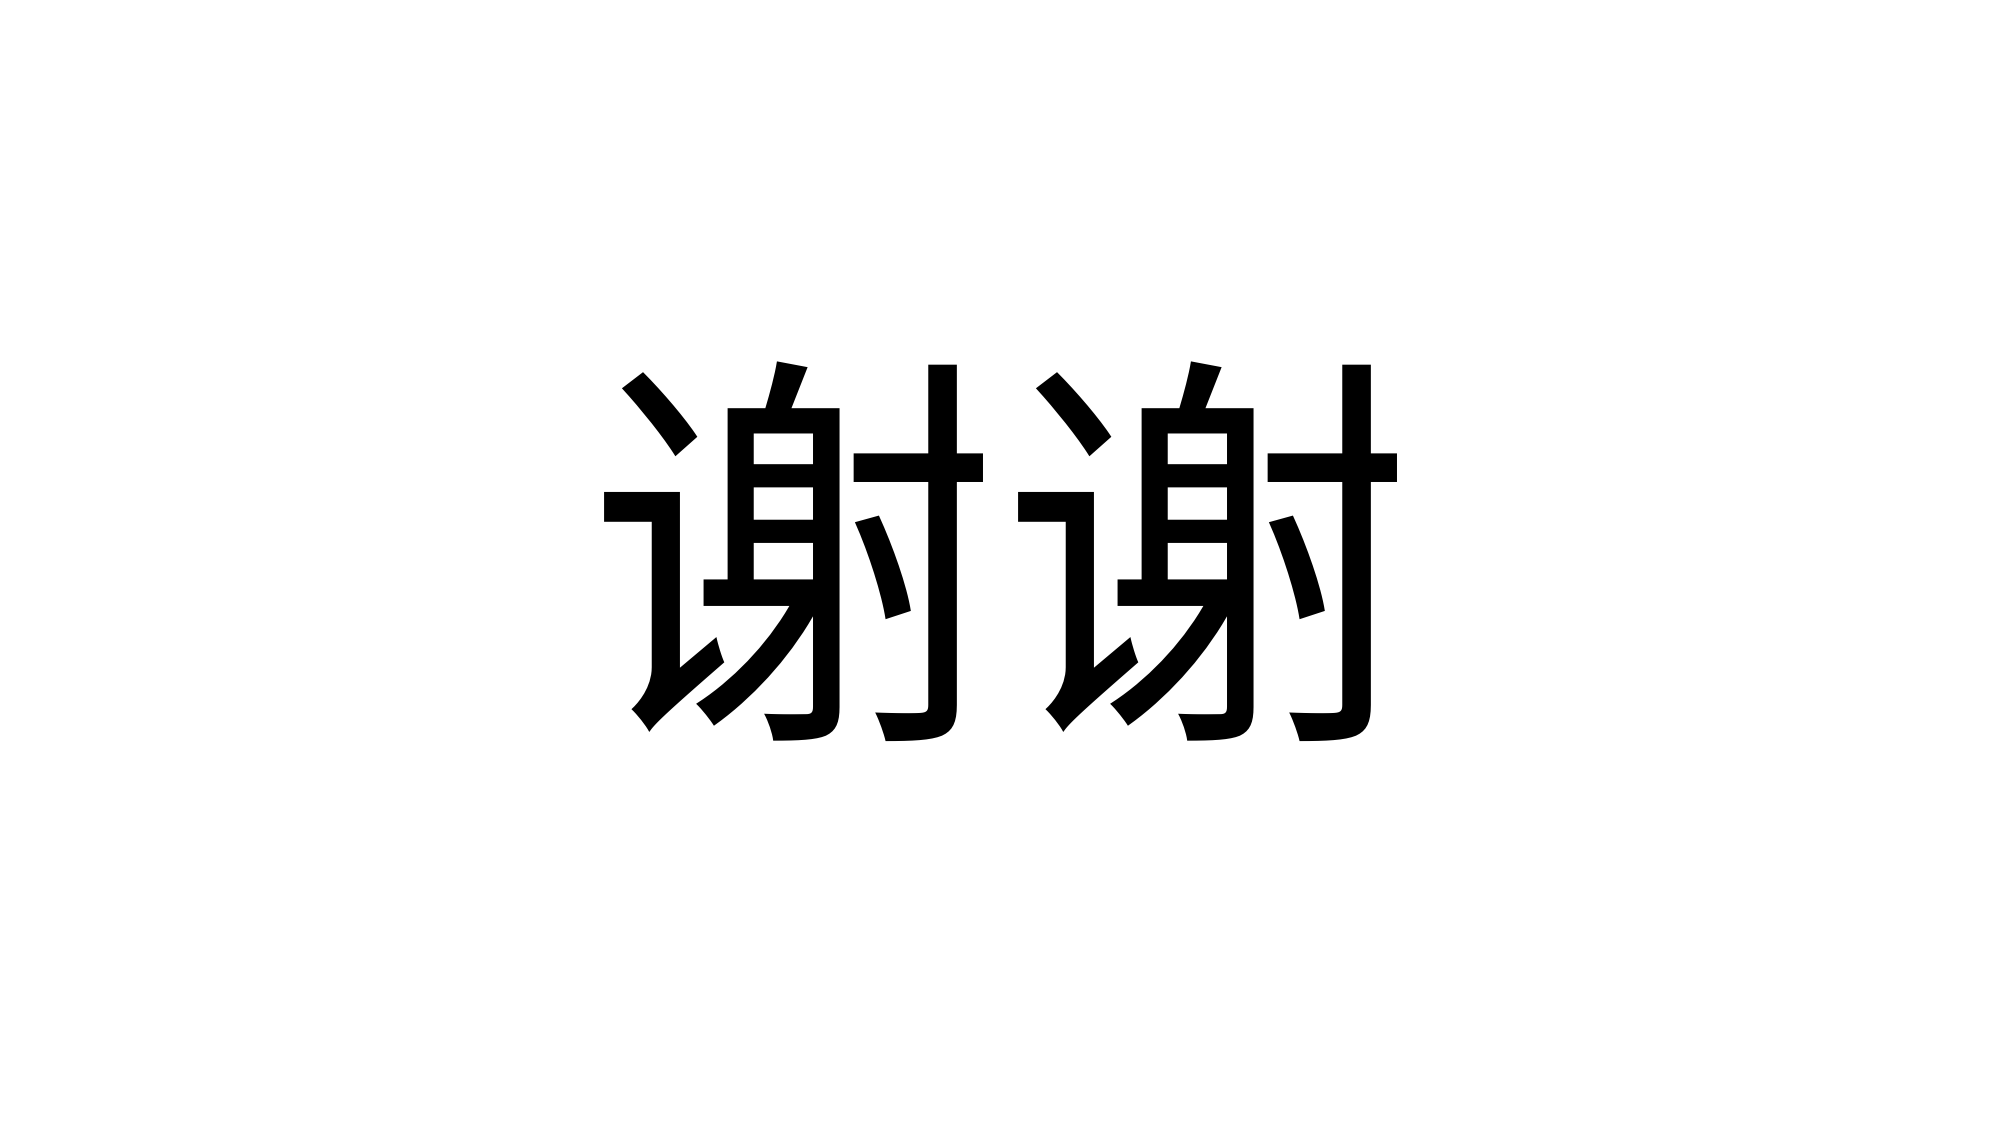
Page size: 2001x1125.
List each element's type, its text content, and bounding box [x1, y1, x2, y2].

title 谢谢 [137, 467, 1863, 685]
